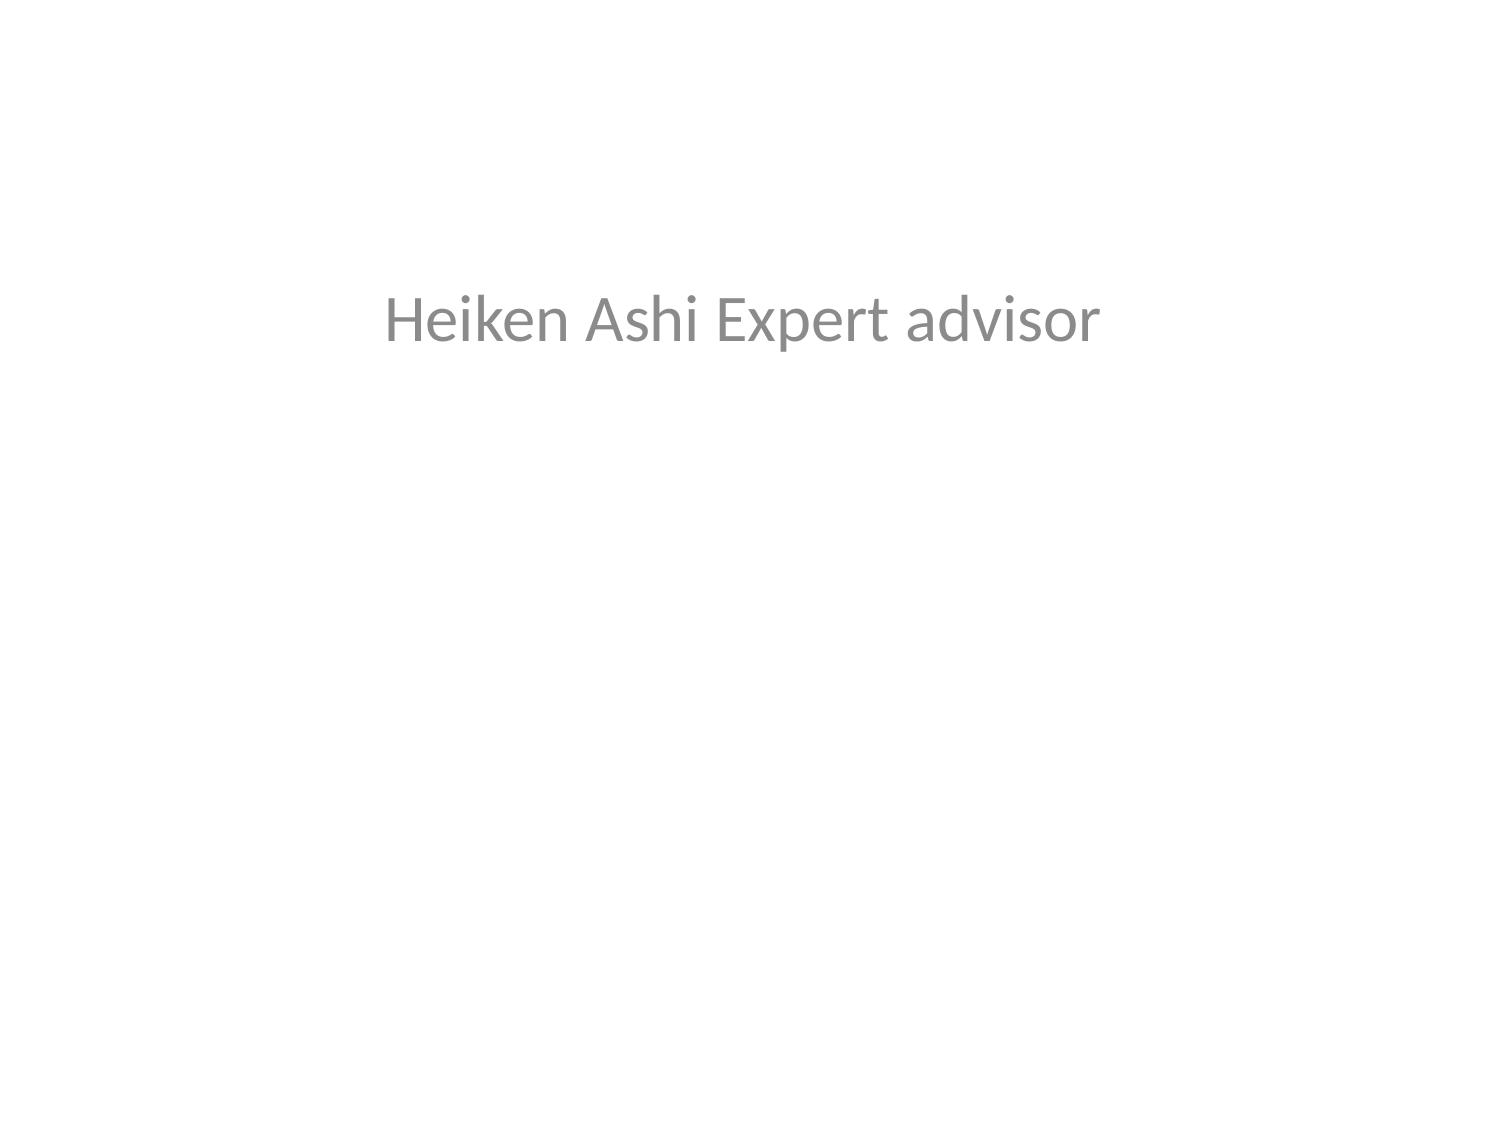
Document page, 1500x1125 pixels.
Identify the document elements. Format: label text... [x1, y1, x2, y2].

subtitle Heiken Ashi Expert advisor [218, 267, 1269, 555]
